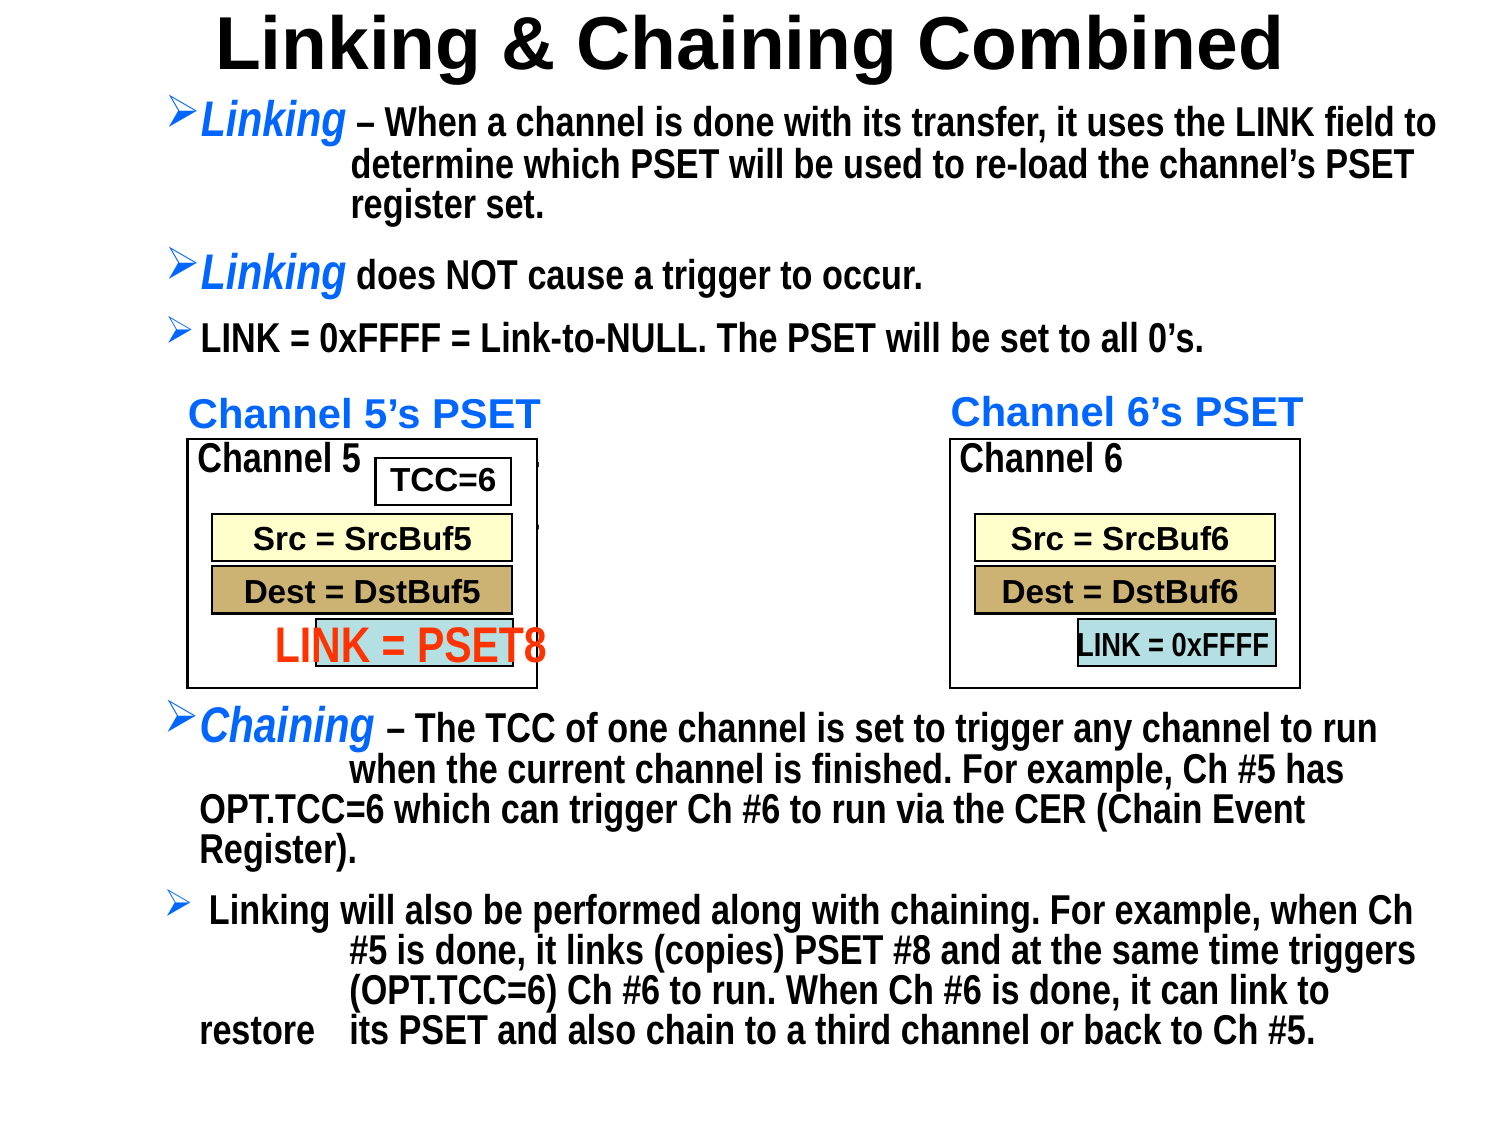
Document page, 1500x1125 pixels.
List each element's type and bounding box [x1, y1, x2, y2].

text_box [935, 387, 1319, 689]
text_box [0, 388, 1500, 1125]
title [0, 8, 1500, 109]
text_box [150, 91, 1470, 353]
